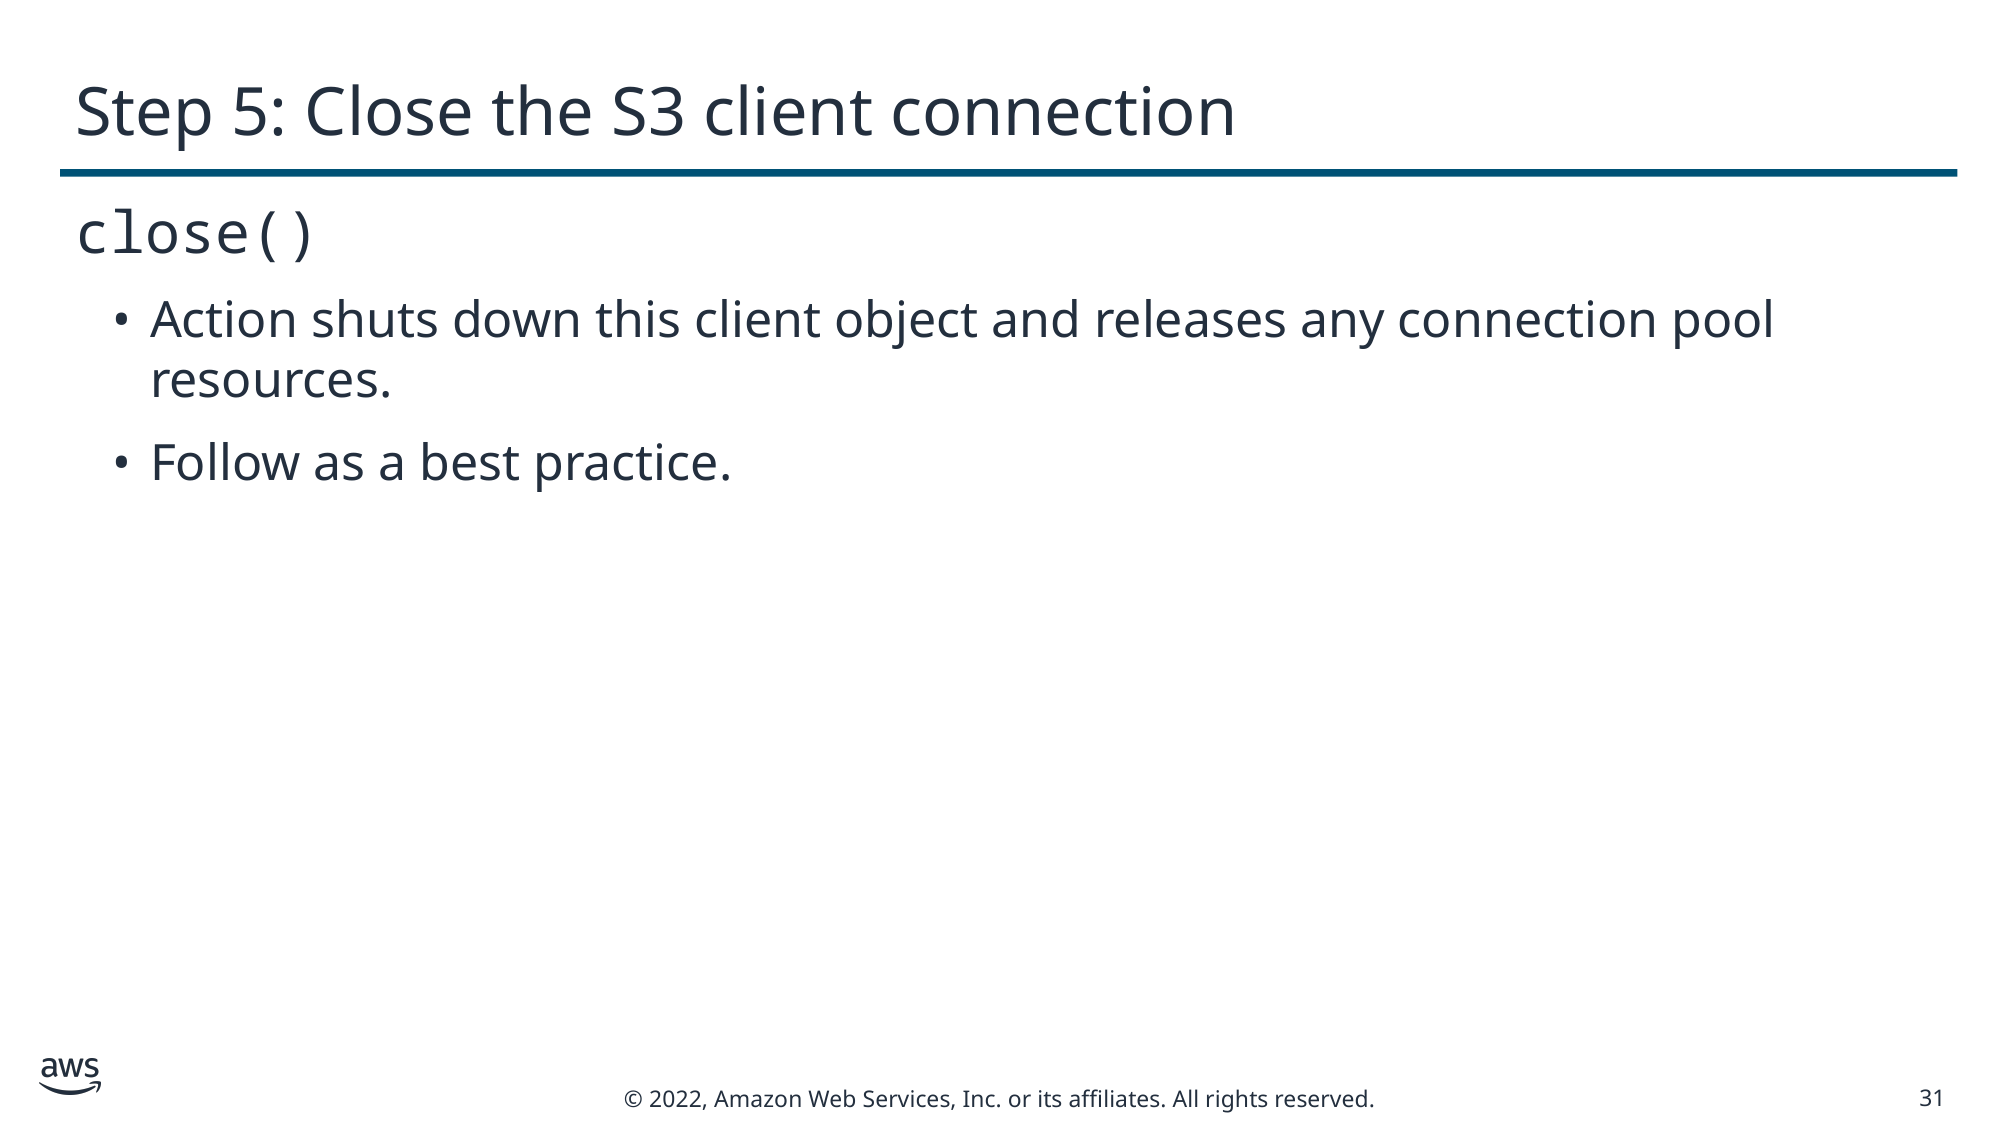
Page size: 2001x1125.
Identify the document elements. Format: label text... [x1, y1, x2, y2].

title Step 5: Close the S3 client connection [60, 49, 1958, 170]
slide_number 31 [1881, 1077, 1961, 1121]
list close() Action shuts down this client object and releases any connection pool resources. Follow as a best practice. [60, 187, 1961, 1056]
picture [39, 1058, 101, 1095]
